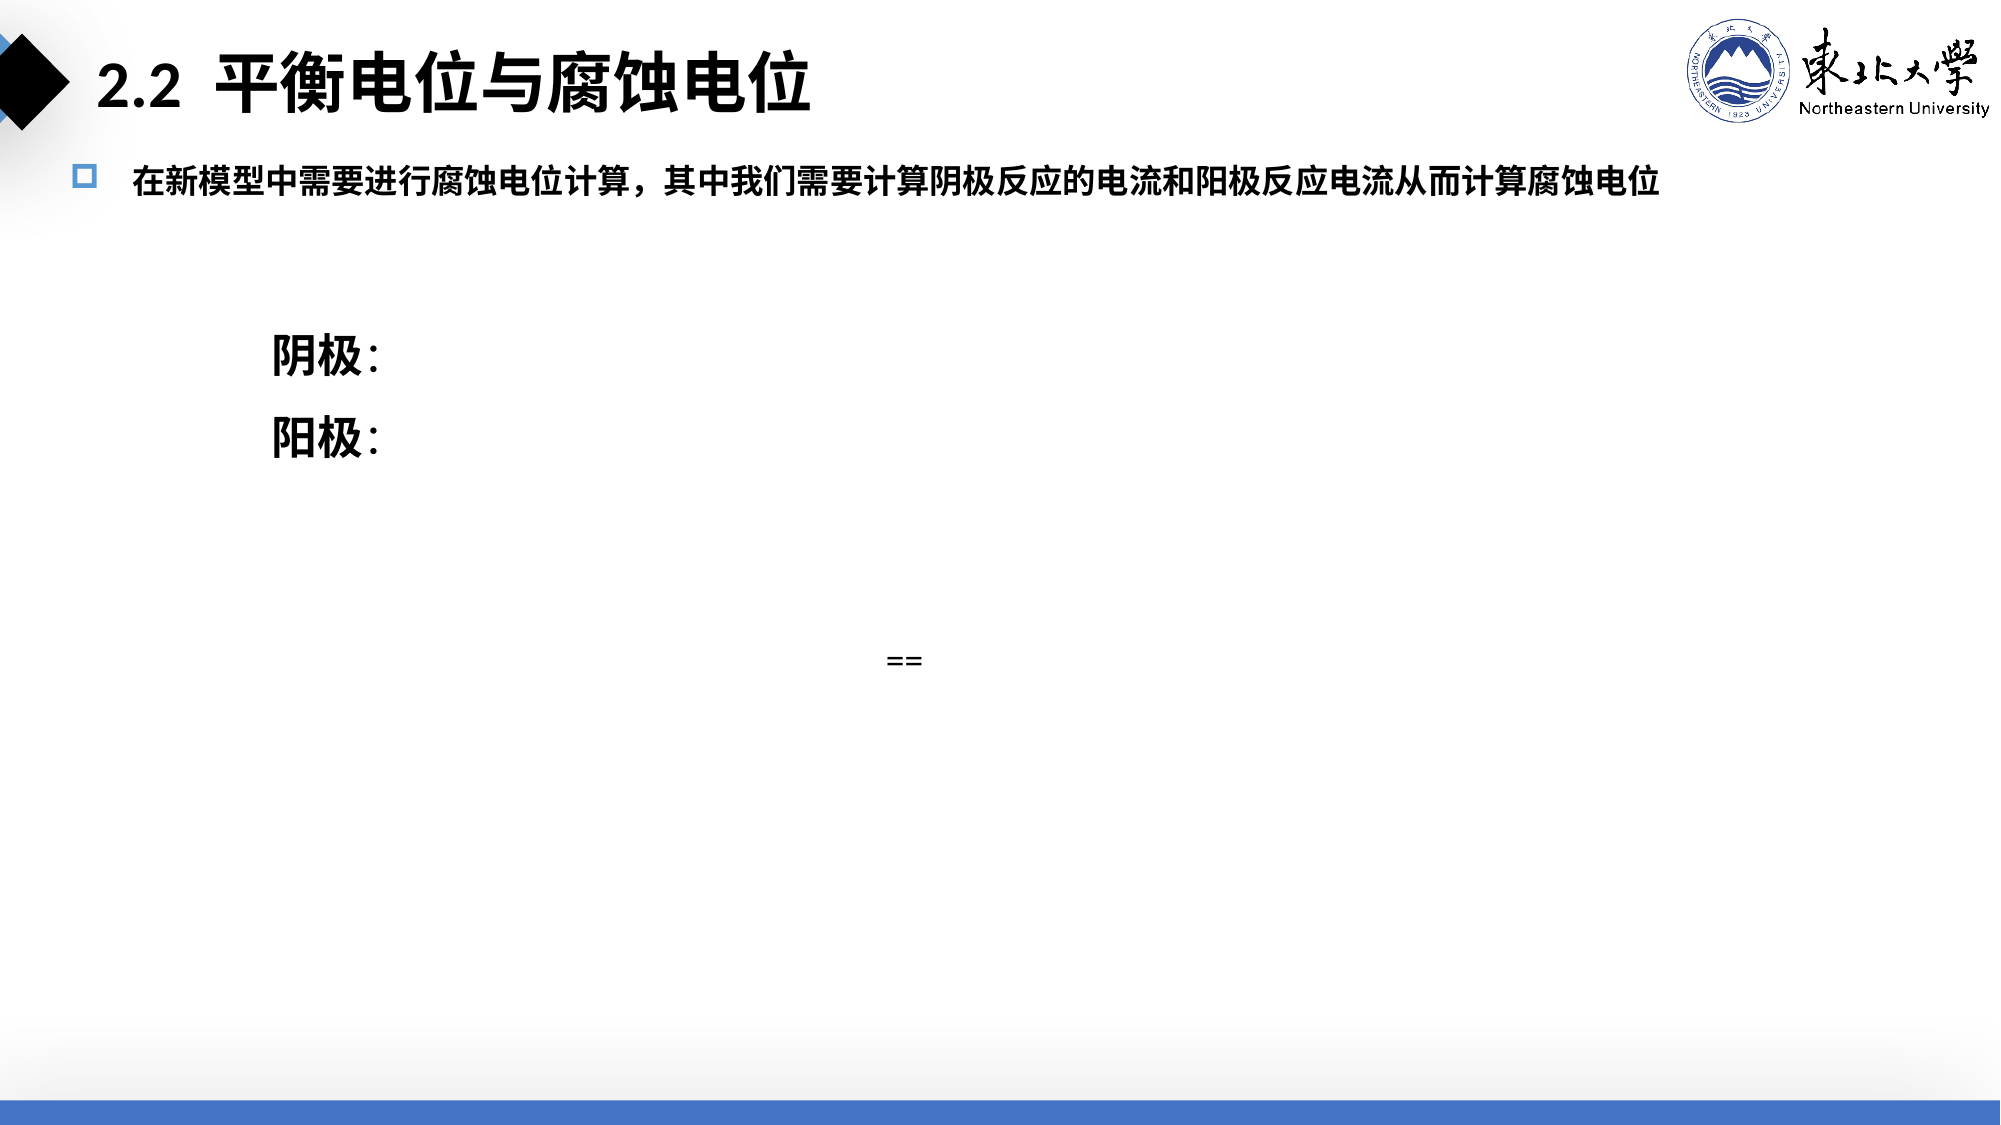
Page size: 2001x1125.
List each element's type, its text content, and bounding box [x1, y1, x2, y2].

text_box 2.2 平衡电位与腐蚀电位 [76, 30, 852, 131]
picture [1679, 15, 2000, 123]
text_box [0, 32, 72, 133]
text_box [0, 1099, 2000, 1125]
text_box 在新模型中需要进行腐蚀电位计算，其中我们需要计算阴极反应的电流和阳极反应电流从而计算腐蚀电位 [54, 157, 1914, 292]
